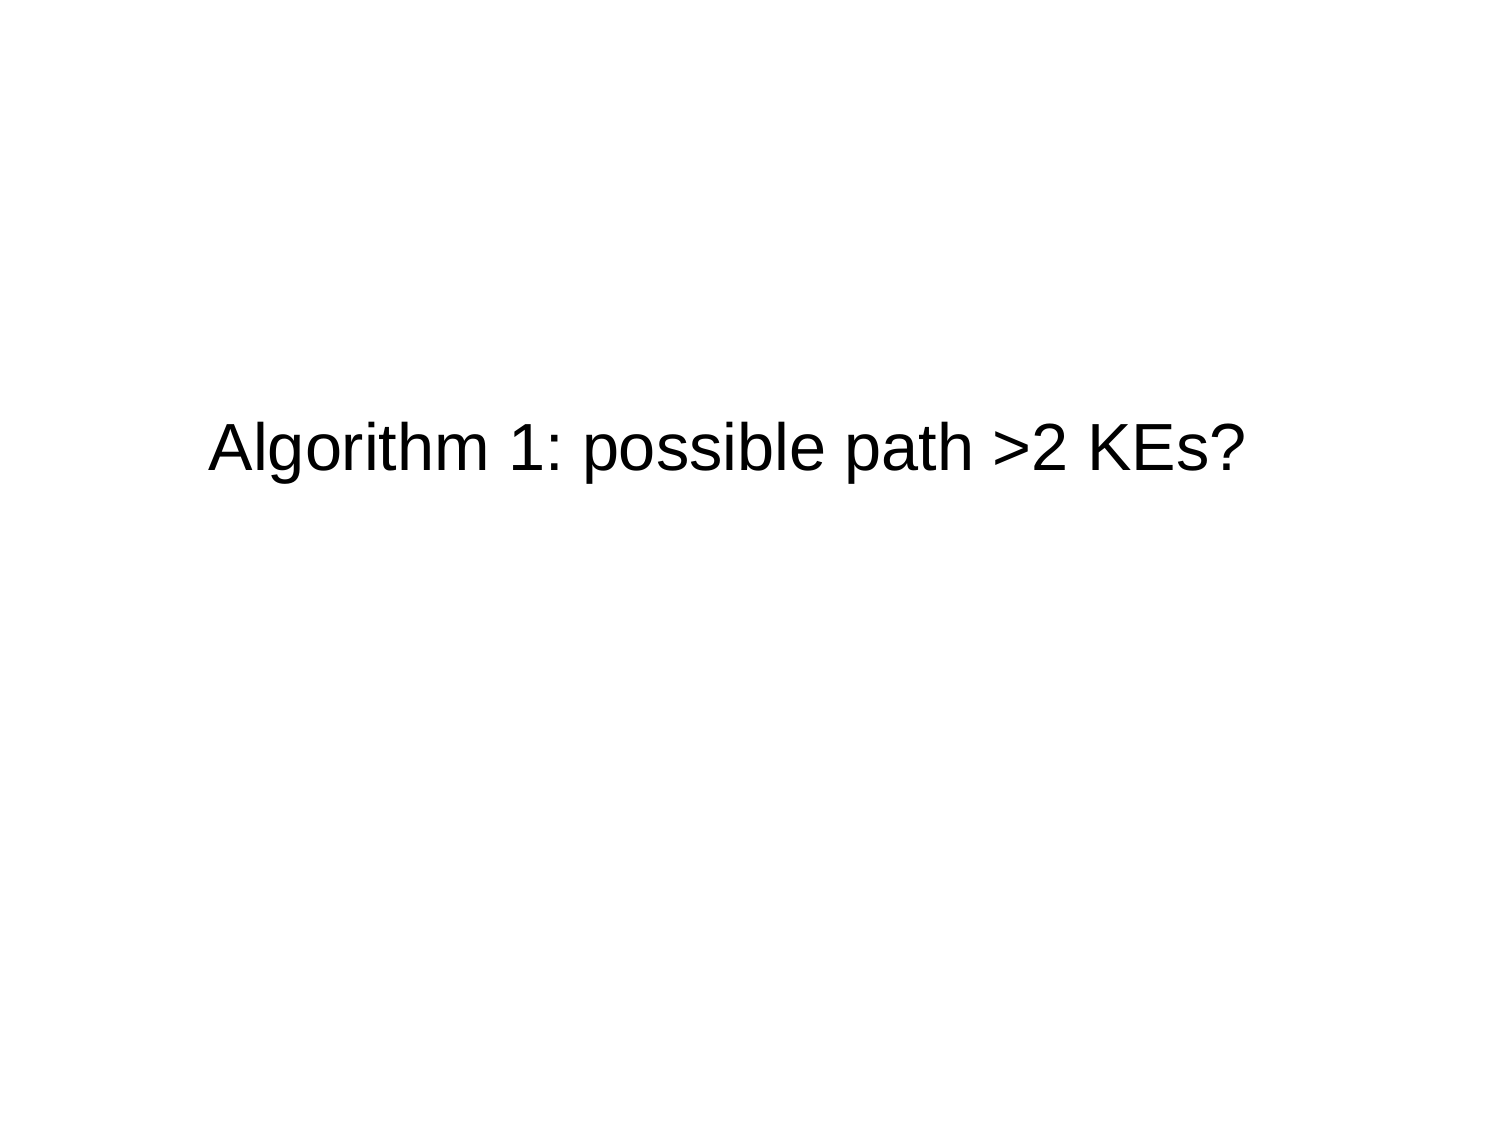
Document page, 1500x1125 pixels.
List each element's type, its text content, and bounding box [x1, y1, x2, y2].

title Algorithm 1: possible path >2 KEs? [62, 350, 1413, 538]
